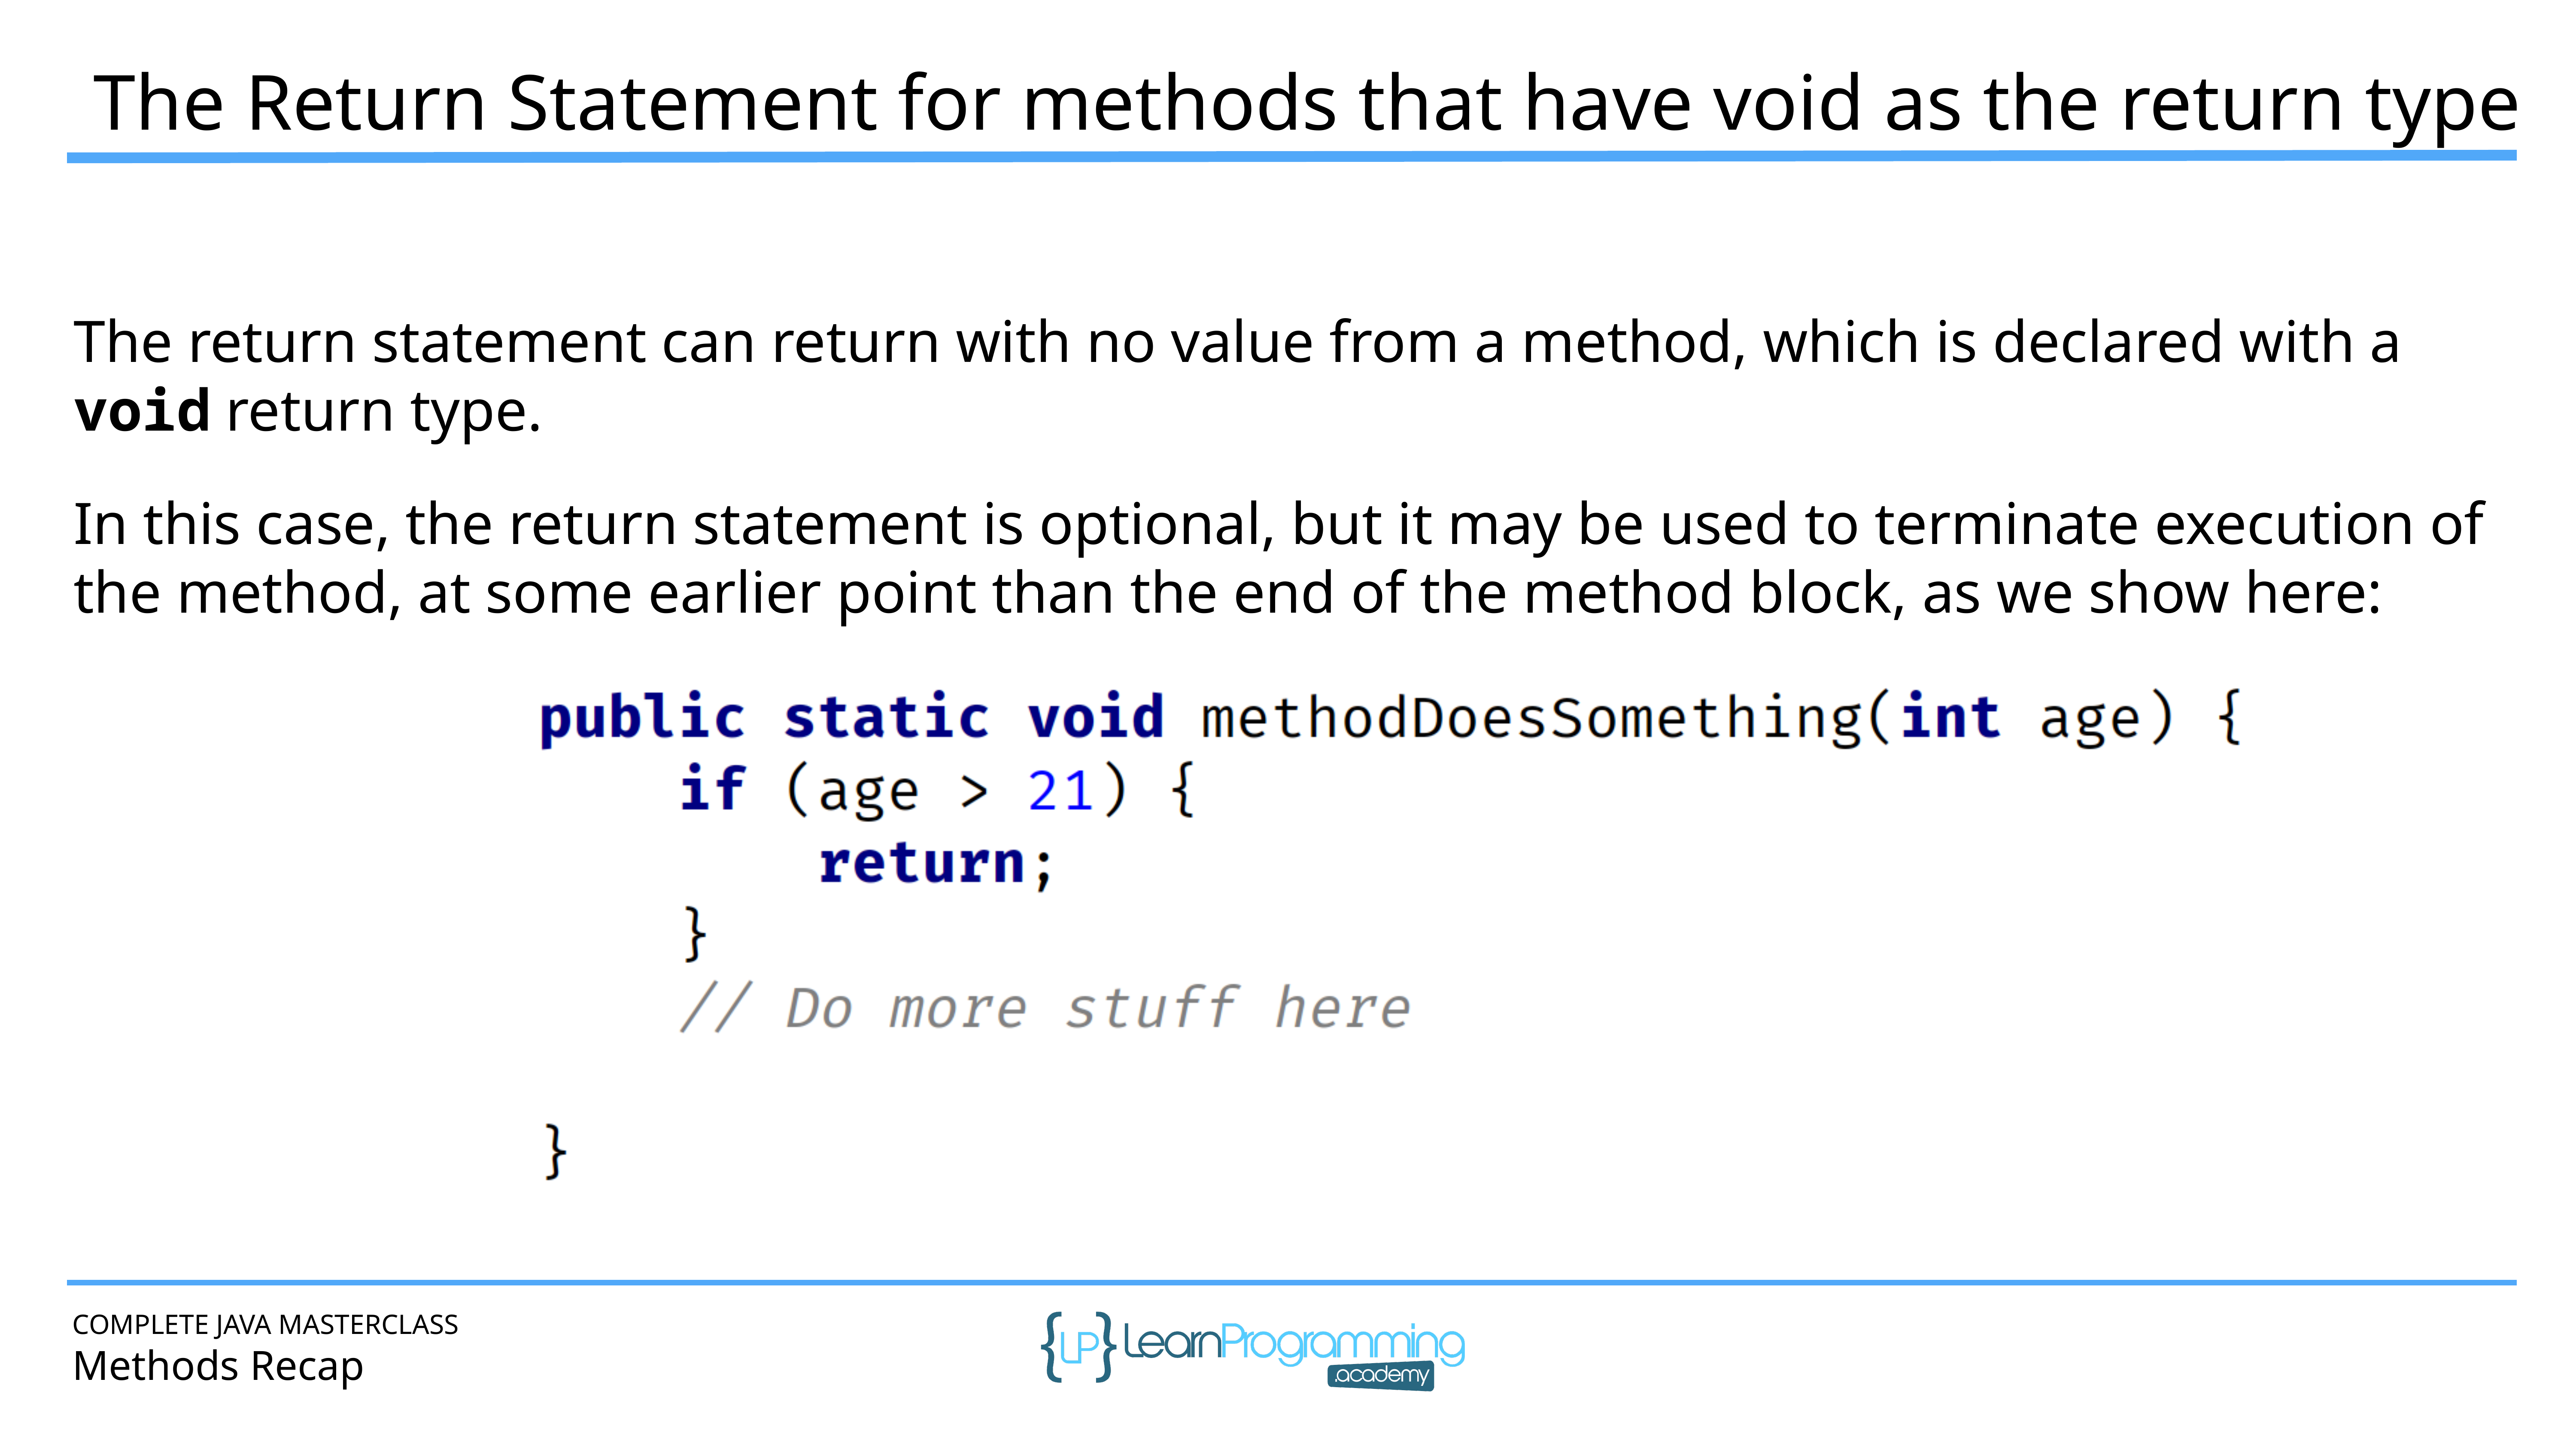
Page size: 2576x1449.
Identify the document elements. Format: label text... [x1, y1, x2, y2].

text_box The return statement can return with no value from a method, which is declared with a void return type. In this case, the return statement is optional, but it may be used to terminate execution of the method, at some earlier point than the end of the method block, as we show here: [67, 301, 2517, 1139]
picture [538, 680, 2247, 1194]
text_box COMPLETE JAVA MASTERCLASS Methods Recap [67, 1302, 1030, 1394]
text_box The Return Statement for methods that have void as the return type [88, 48, 2527, 151]
picture [1032, 1302, 1477, 1400]
